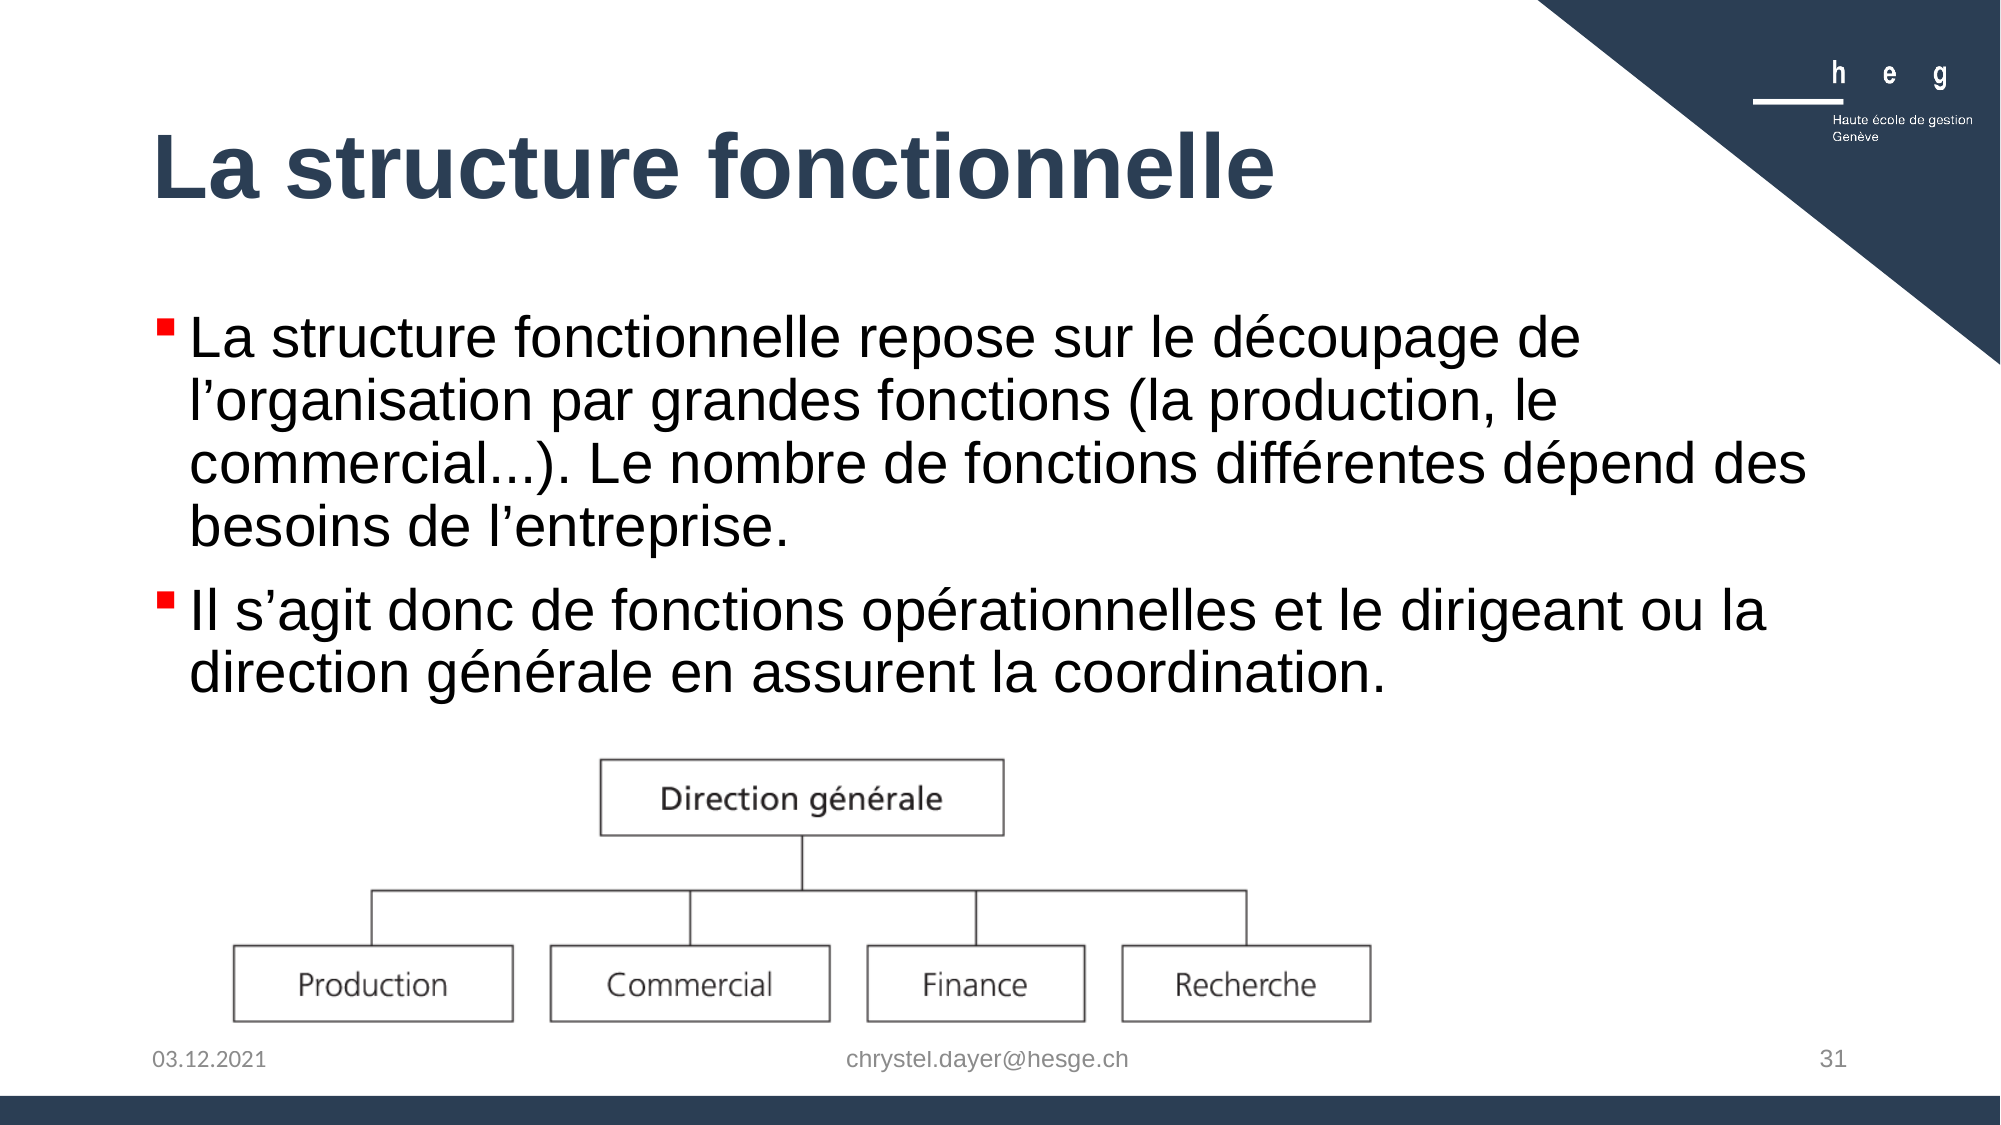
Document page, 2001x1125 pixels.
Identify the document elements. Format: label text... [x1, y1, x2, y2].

title La structure fonctionnelle [137, 59, 1600, 278]
slide_number 31 [1412, 1027, 1863, 1088]
footer chrystel.dayer@hesge.ch [650, 1051, 1326, 1088]
picture [1753, 60, 1972, 141]
list La structure fonctionnelle repose sur le découpage de l’organisation par grandes fonctions (la production, le commercial...). Le nombre de fonctions différentes dépend des besoins de l’entreprise. Il s’agit donc de fonctions opérationnelles et le dirigeant ou la direction générale en assurent la coordination. [137, 299, 1863, 977]
picture [206, 750, 1390, 1051]
